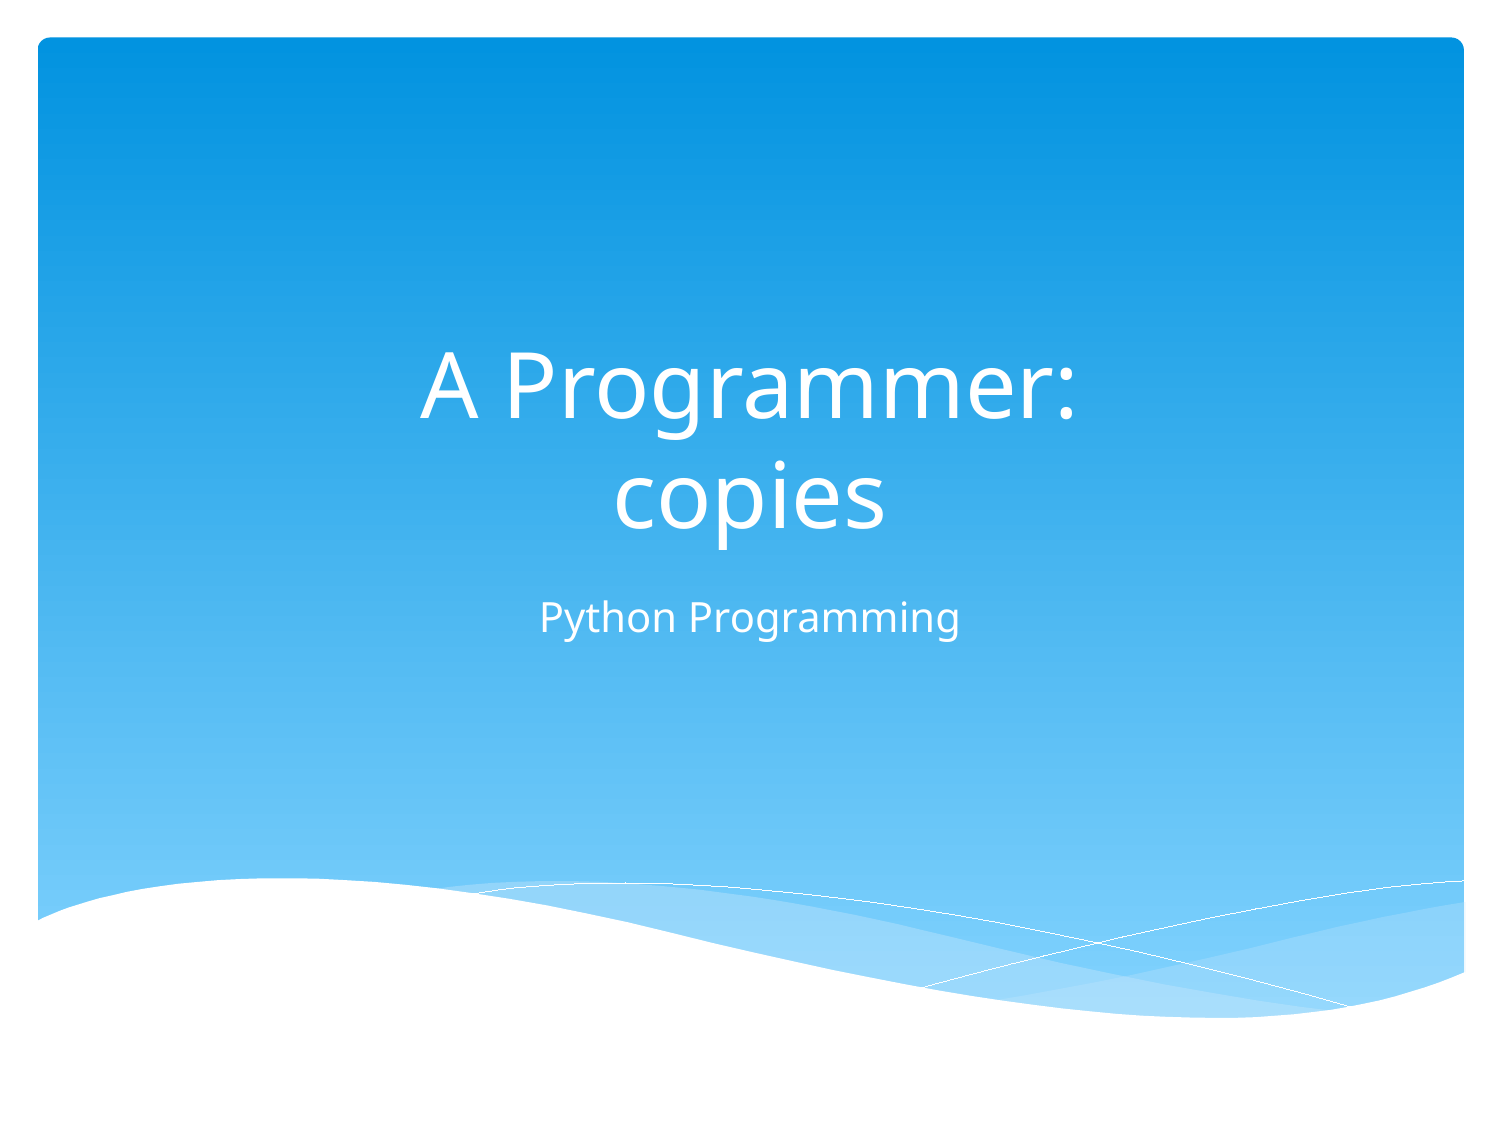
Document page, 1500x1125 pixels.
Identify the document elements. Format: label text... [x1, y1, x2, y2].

subtitle Python Programming [225, 583, 1275, 924]
title A Programmer: copies [112, 262, 1388, 555]
